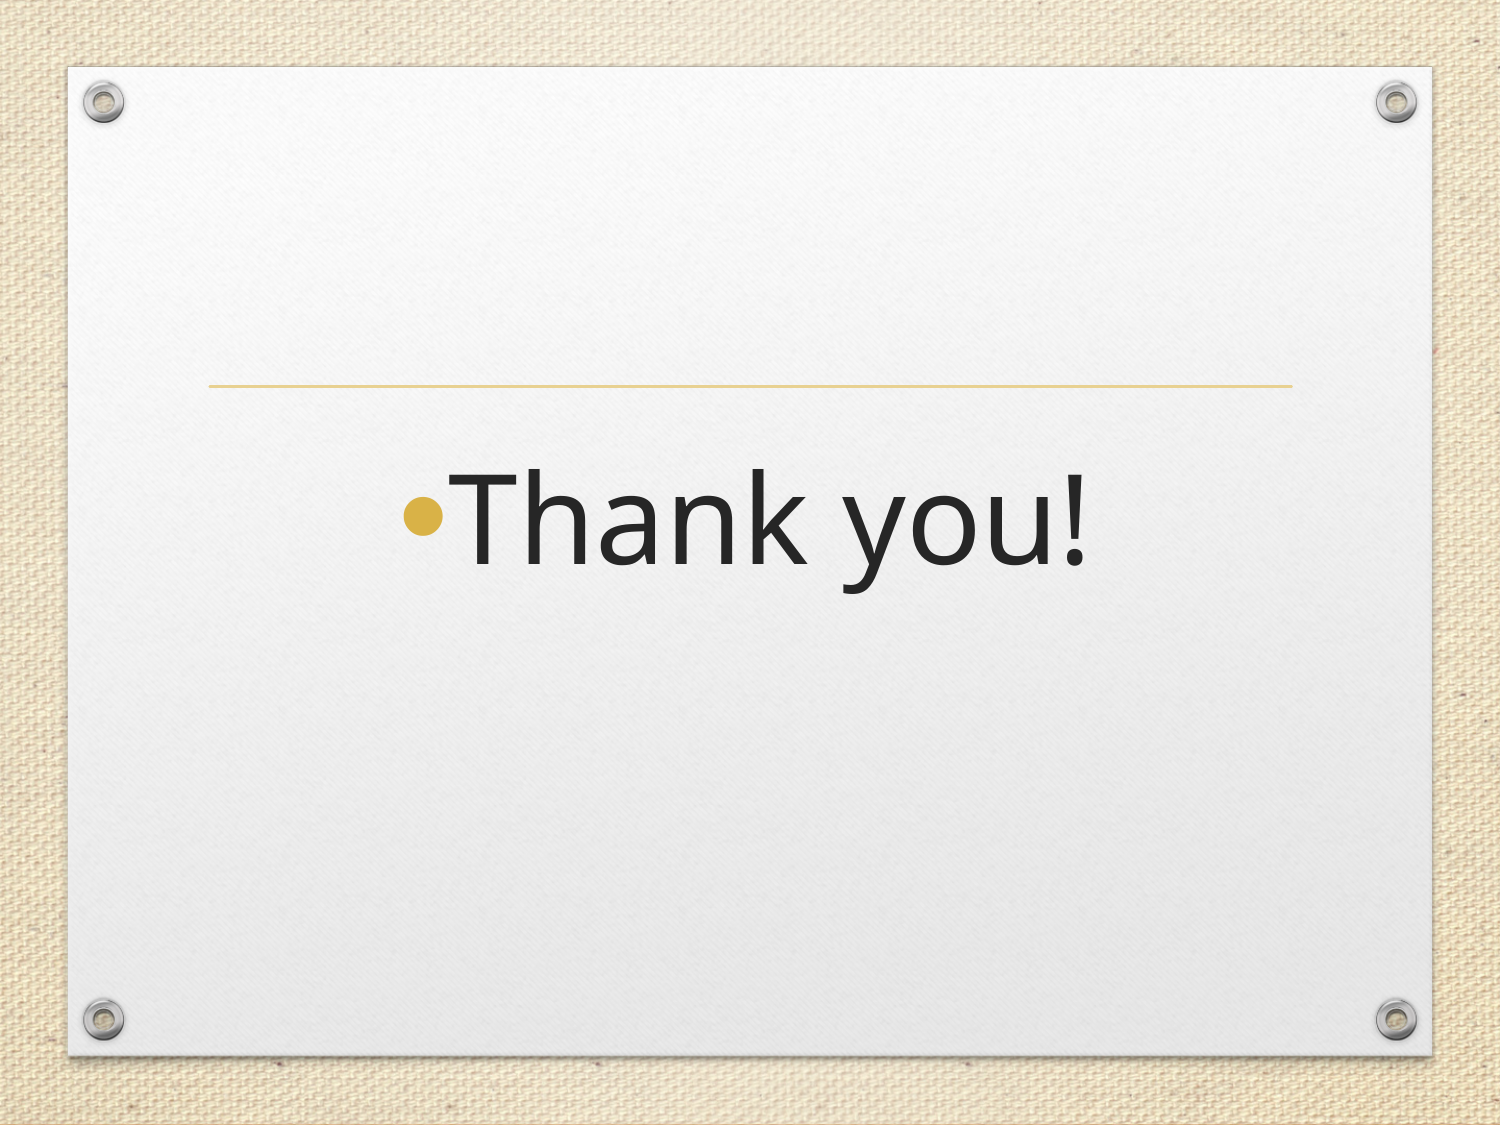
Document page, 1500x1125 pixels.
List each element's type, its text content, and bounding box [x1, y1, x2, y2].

list Thank you! [383, 432, 1164, 634]
picture [0, 0, 1500, 1125]
